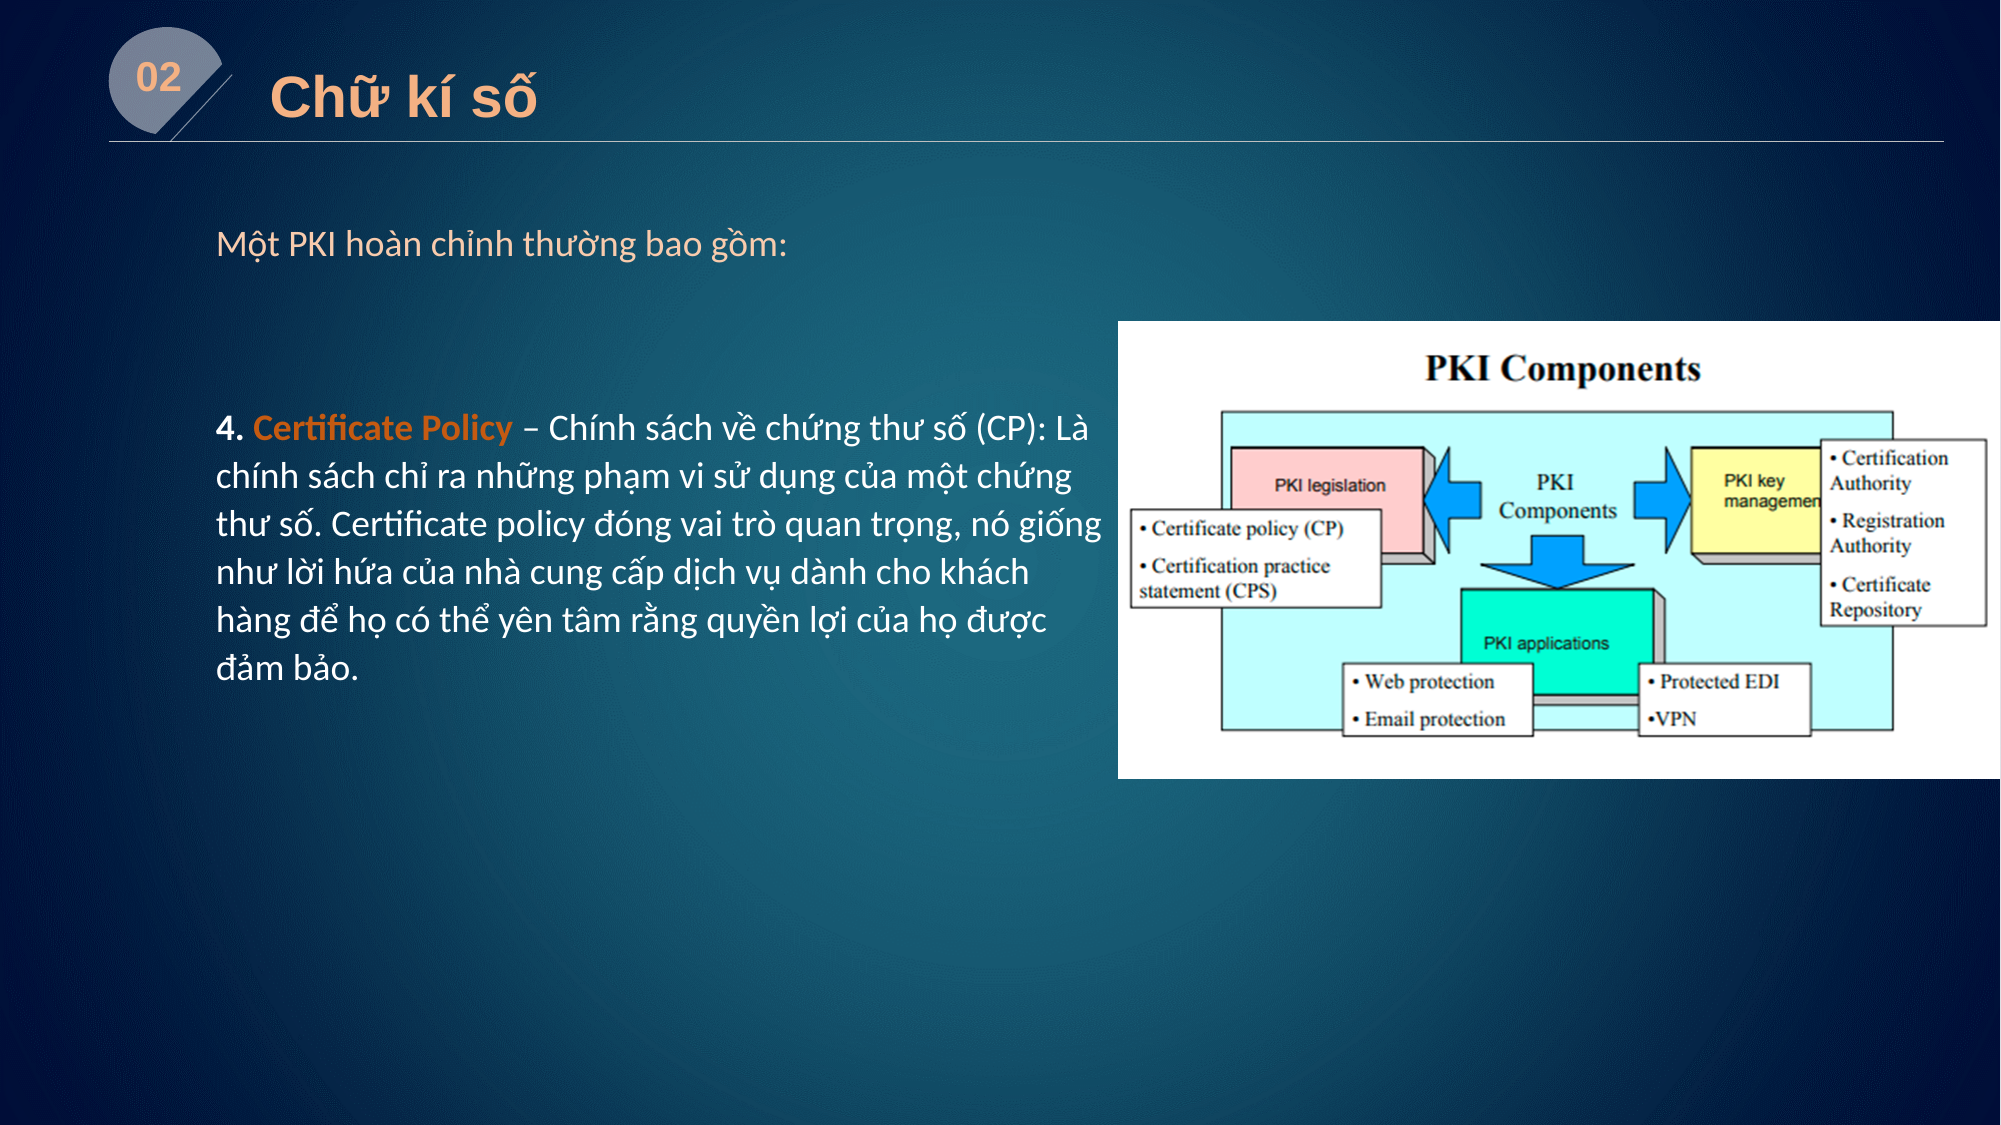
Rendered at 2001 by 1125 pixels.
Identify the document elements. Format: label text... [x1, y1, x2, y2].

text_box Một PKI hoàn chỉnh thường bao gồm: 4. Certificate Policy – Chính sách về chứng thư số (CP): Là chính sách chỉ ra những phạm vi sử dụng của một chứng thư số. Certificate policy đóng vai trò quan trọng, nó giống như lời hứa của nhà cung cấp dịch vụ dành cho khách hàng để họ có thể yên tâm rằng quyền lợi của họ được đảm bảo. [201, 189, 1119, 696]
picture [0, 0, 2001, 1125]
text_box Chữ kí số [254, 52, 1765, 137]
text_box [108, 26, 233, 142]
